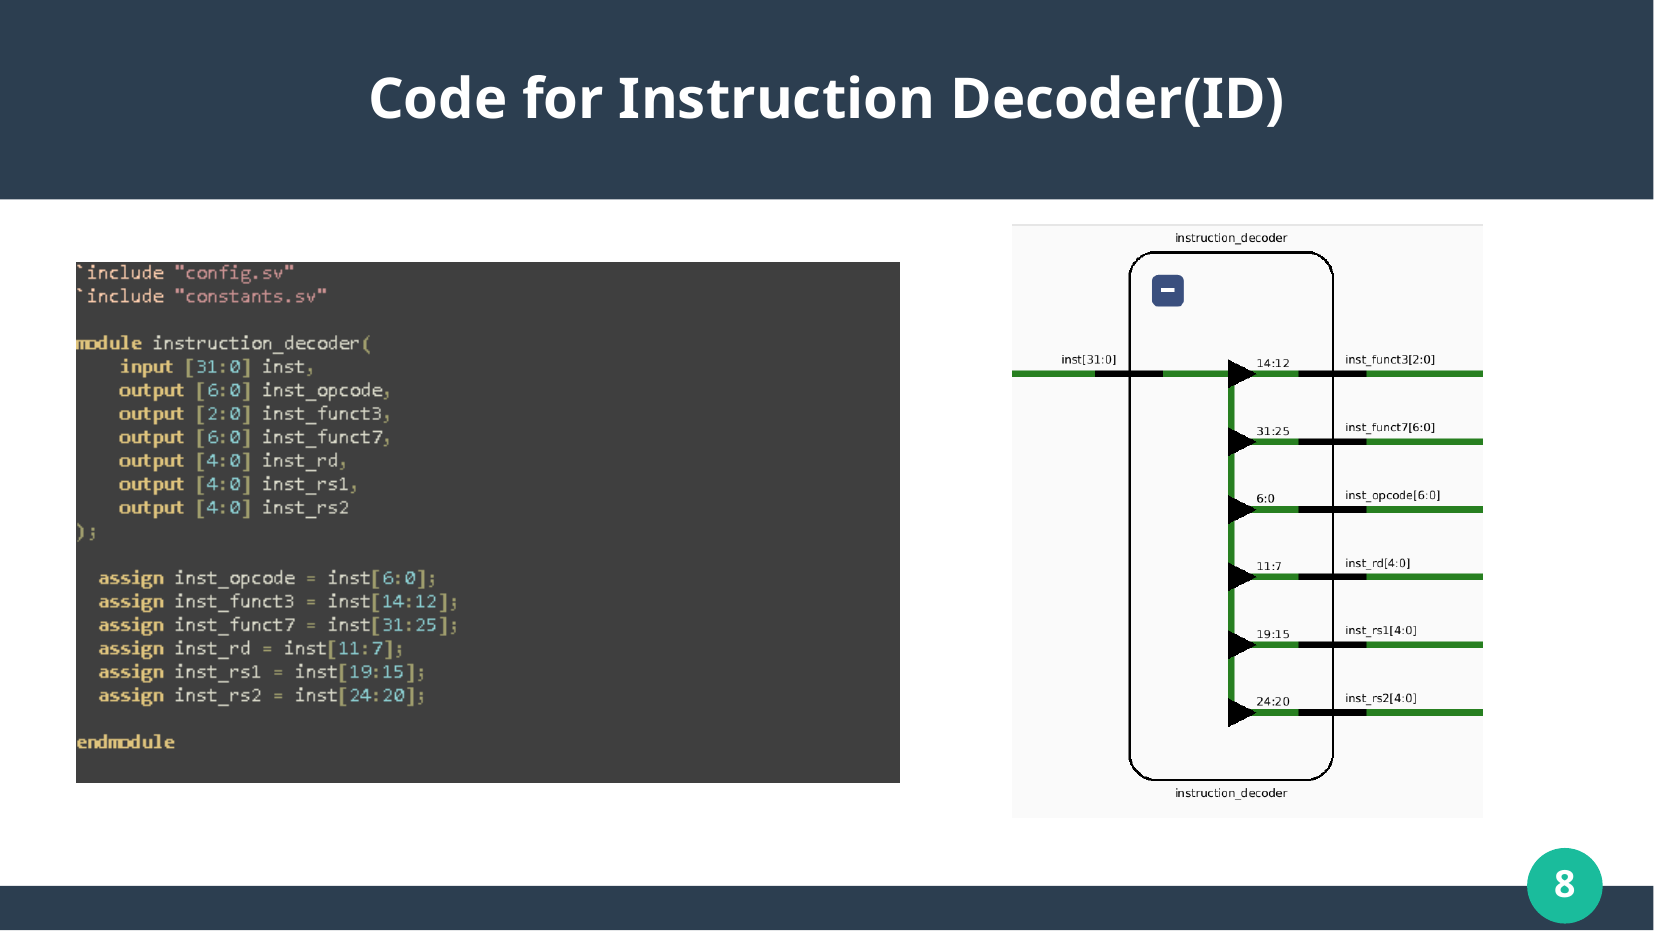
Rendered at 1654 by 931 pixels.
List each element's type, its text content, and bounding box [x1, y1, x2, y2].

picture [76, 262, 900, 783]
picture [1012, 224, 1483, 818]
title Code for Instruction Decoder(ID) [59, 37, 1595, 155]
